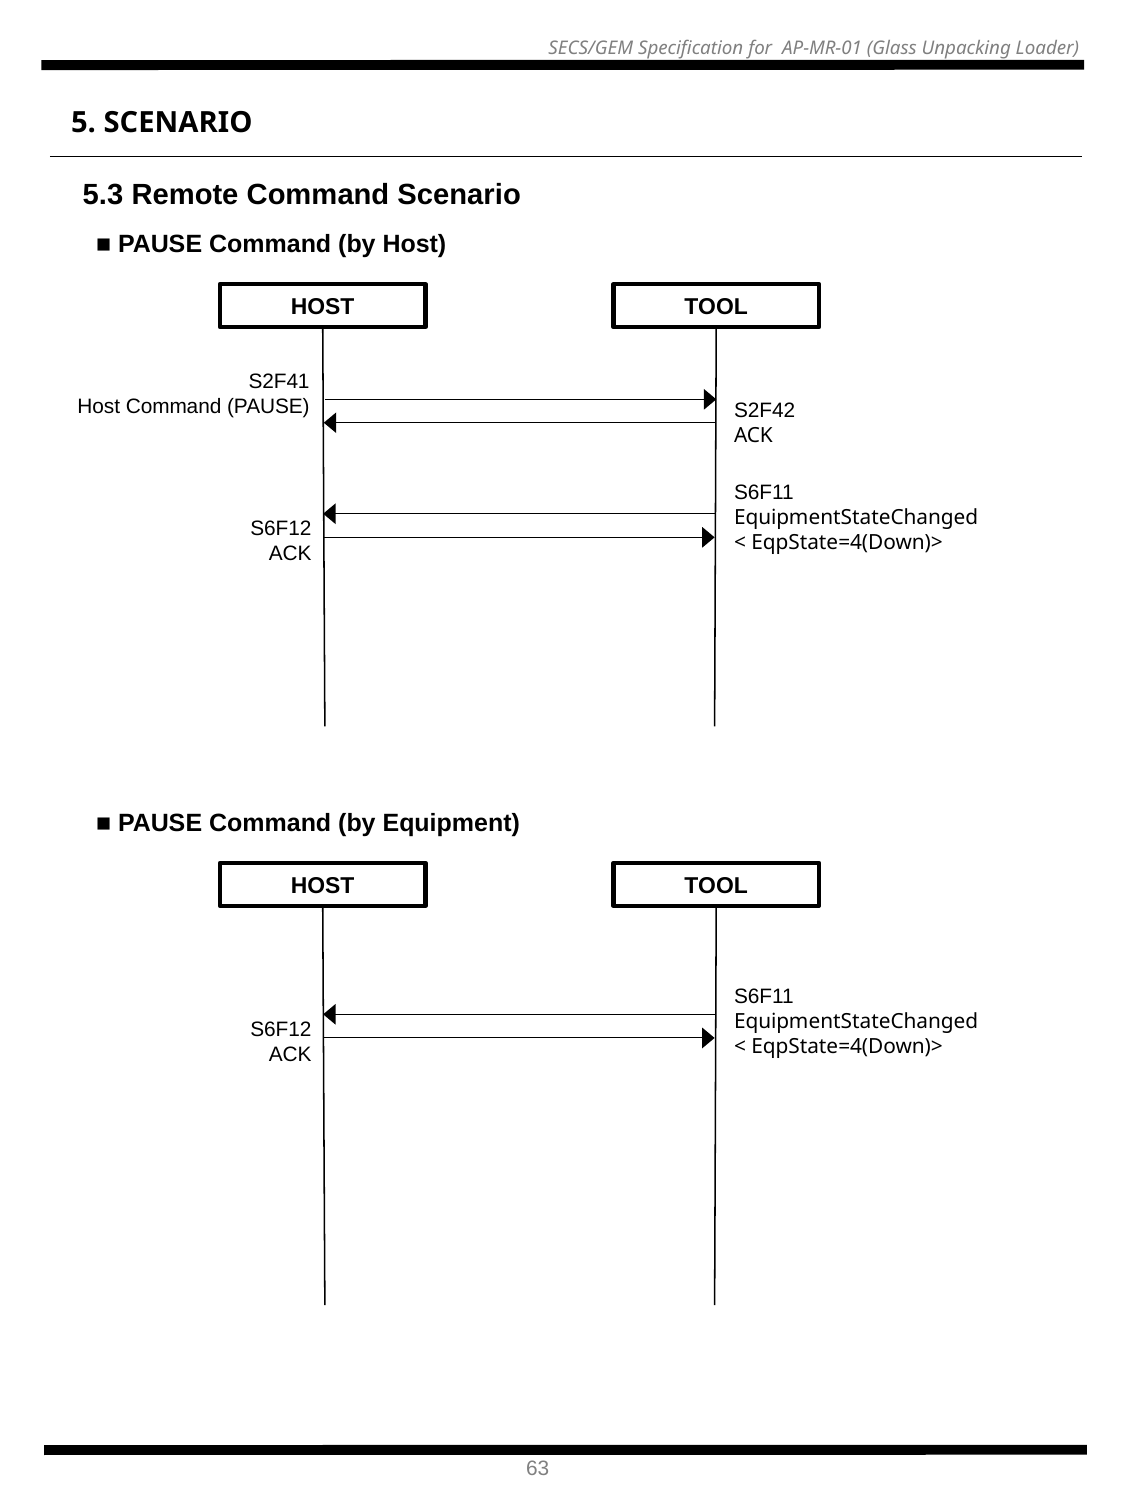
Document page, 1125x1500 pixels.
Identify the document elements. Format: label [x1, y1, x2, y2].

text_box [7, 283, 1037, 727]
text_box [9, 862, 1037, 1306]
text_box [56, 95, 268, 146]
text_box [67, 167, 537, 218]
text_box [81, 799, 1094, 844]
text_box [81, 220, 1094, 265]
